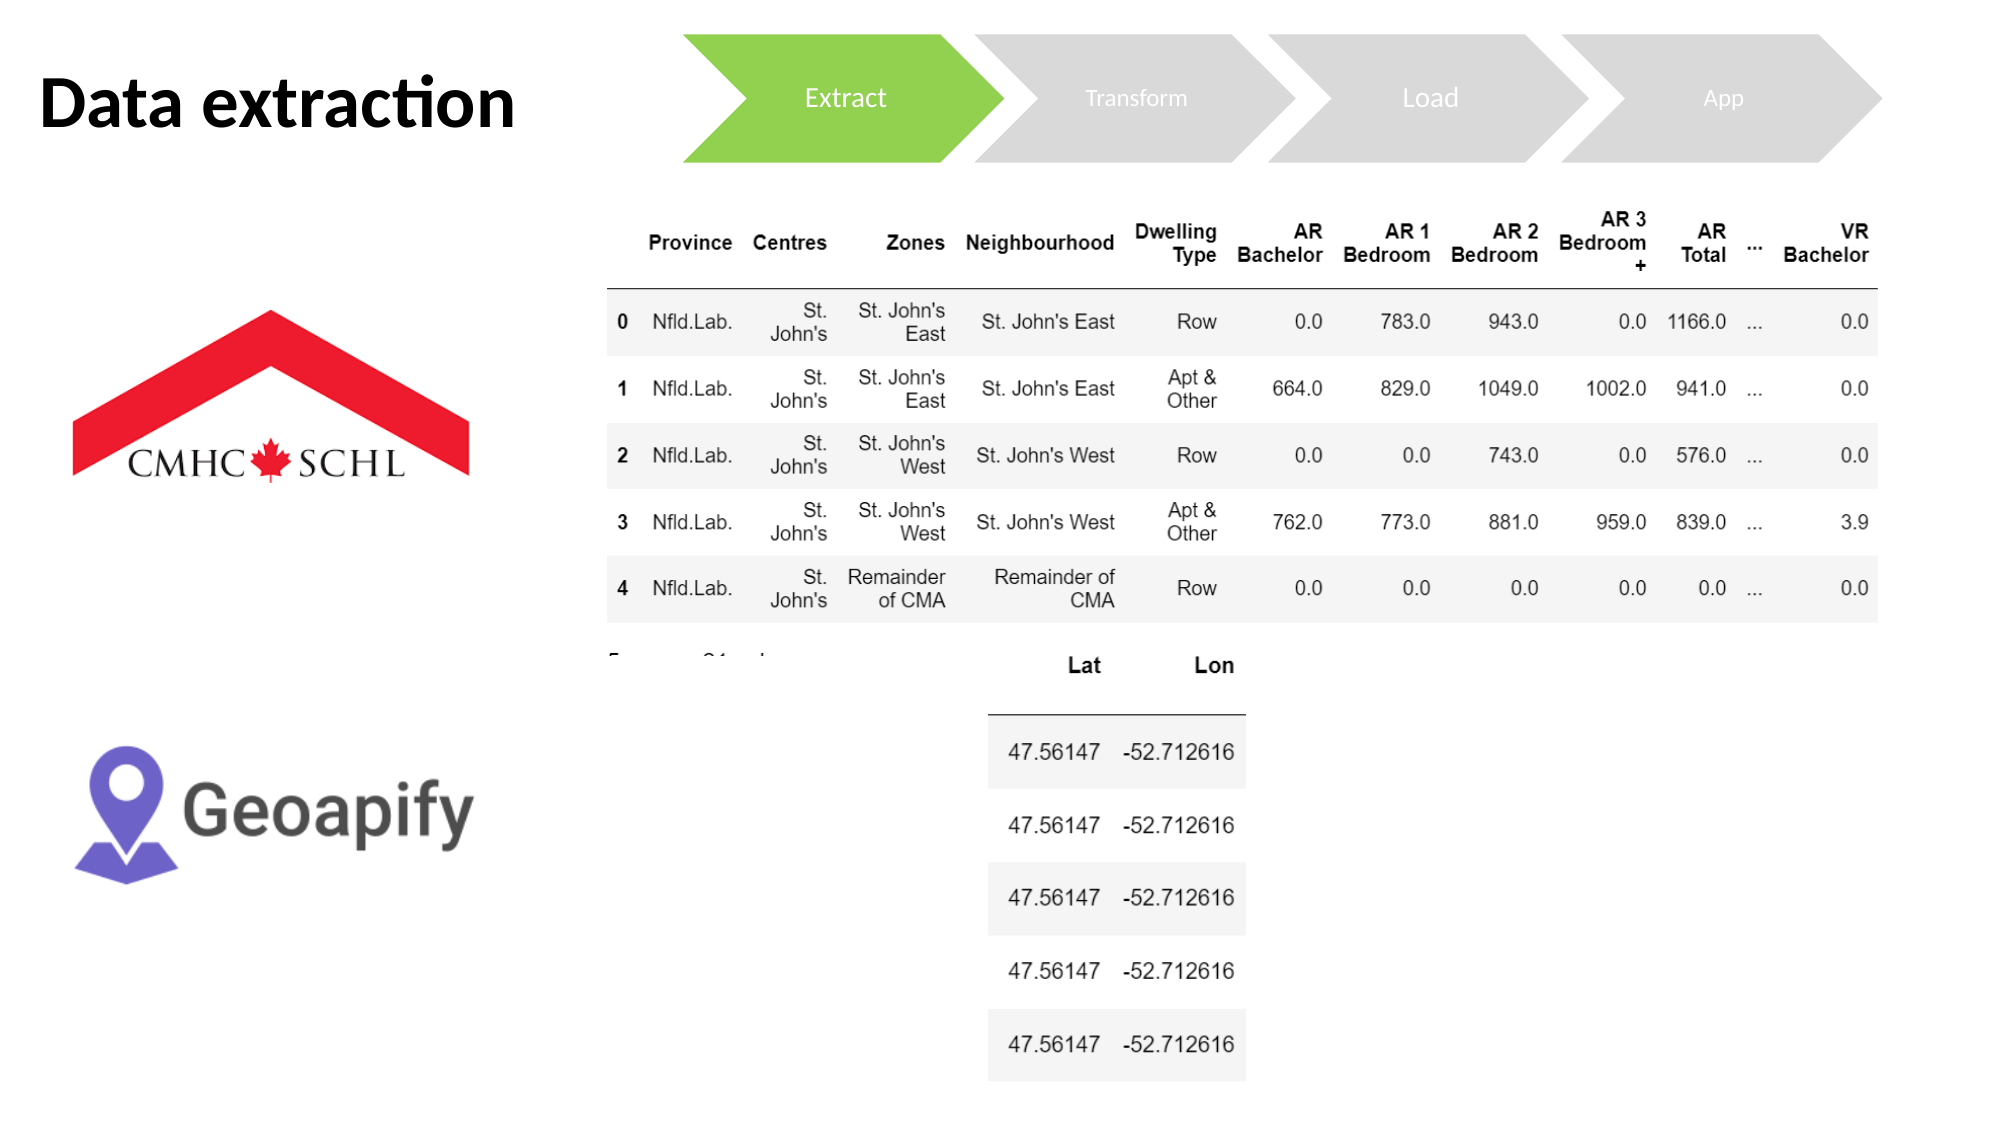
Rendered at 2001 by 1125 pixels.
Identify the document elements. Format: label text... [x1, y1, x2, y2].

text_box Data extraction [24, 45, 642, 151]
picture [66, 710, 486, 921]
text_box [677, 0, 1885, 197]
picture [605, 196, 1892, 1089]
picture [72, 309, 470, 483]
